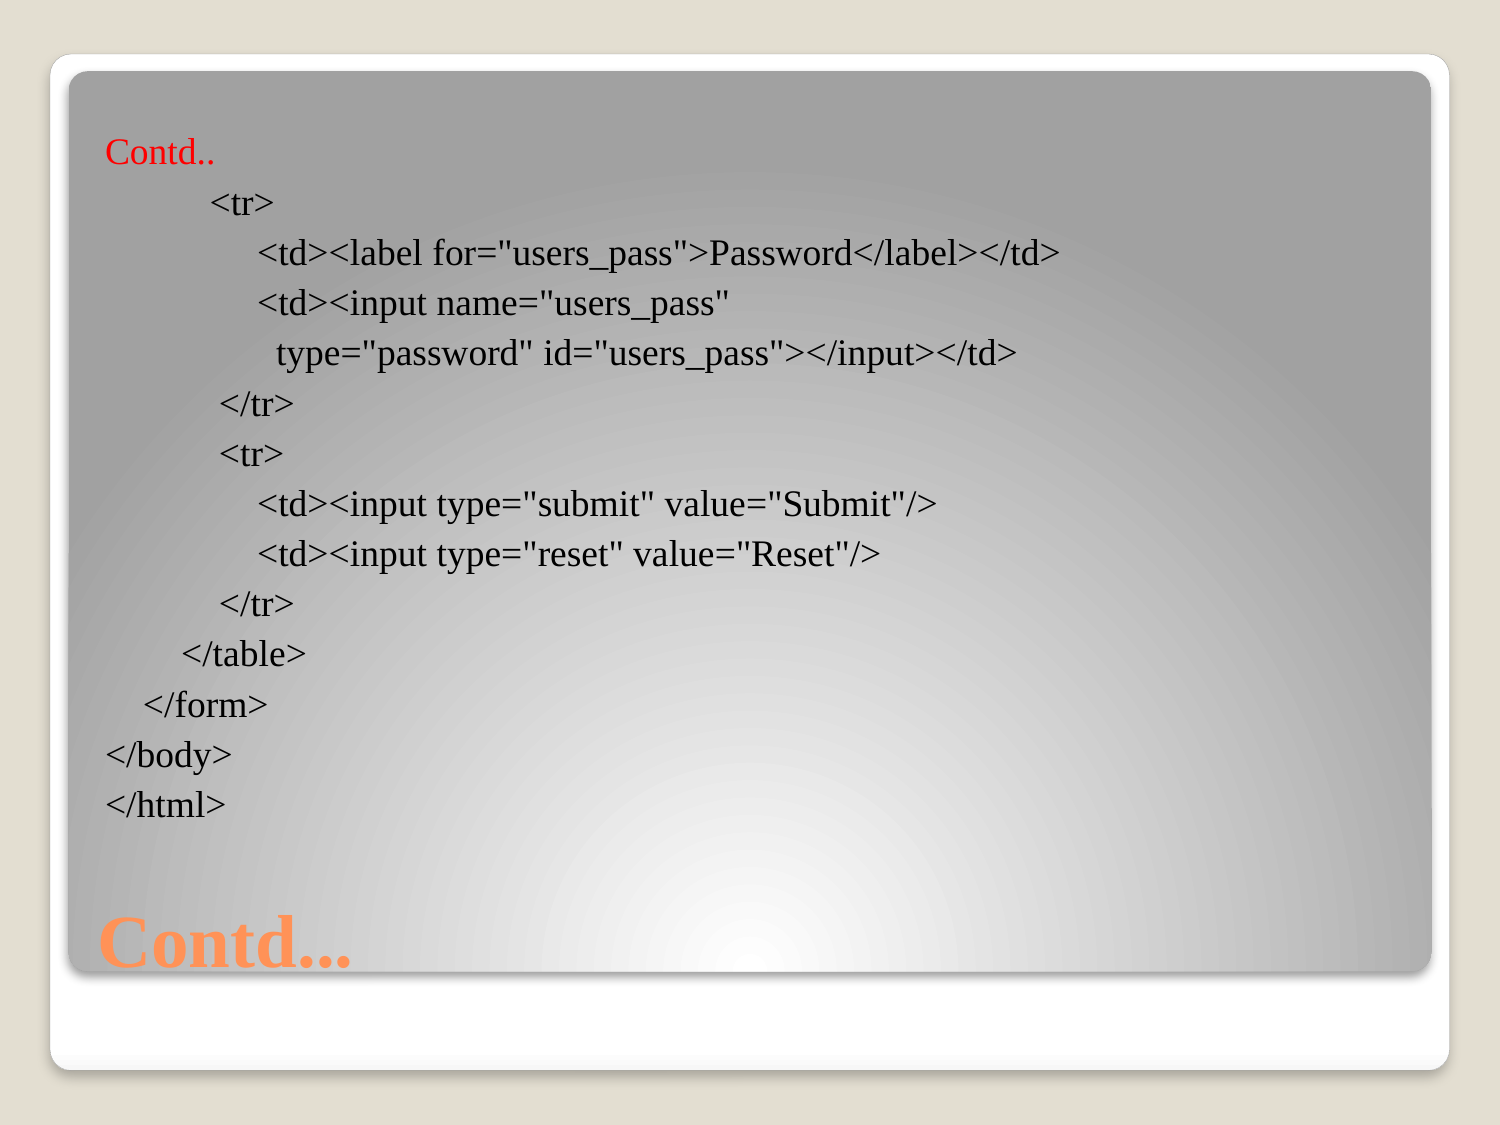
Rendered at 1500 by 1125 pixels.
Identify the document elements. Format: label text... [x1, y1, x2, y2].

title Contd... [82, 888, 1425, 990]
list Contd.. <tr> <td><label for="users_pass">Password</label></td> <td><input name="users_pass" type="password" id="users_pass"></input></td> </tr> <tr> <td><input type="submit" value="Submit"/> <td><input type="reset" value="Reset"/> </tr> </table> </form> </body> </html> [75, 112, 1425, 888]
